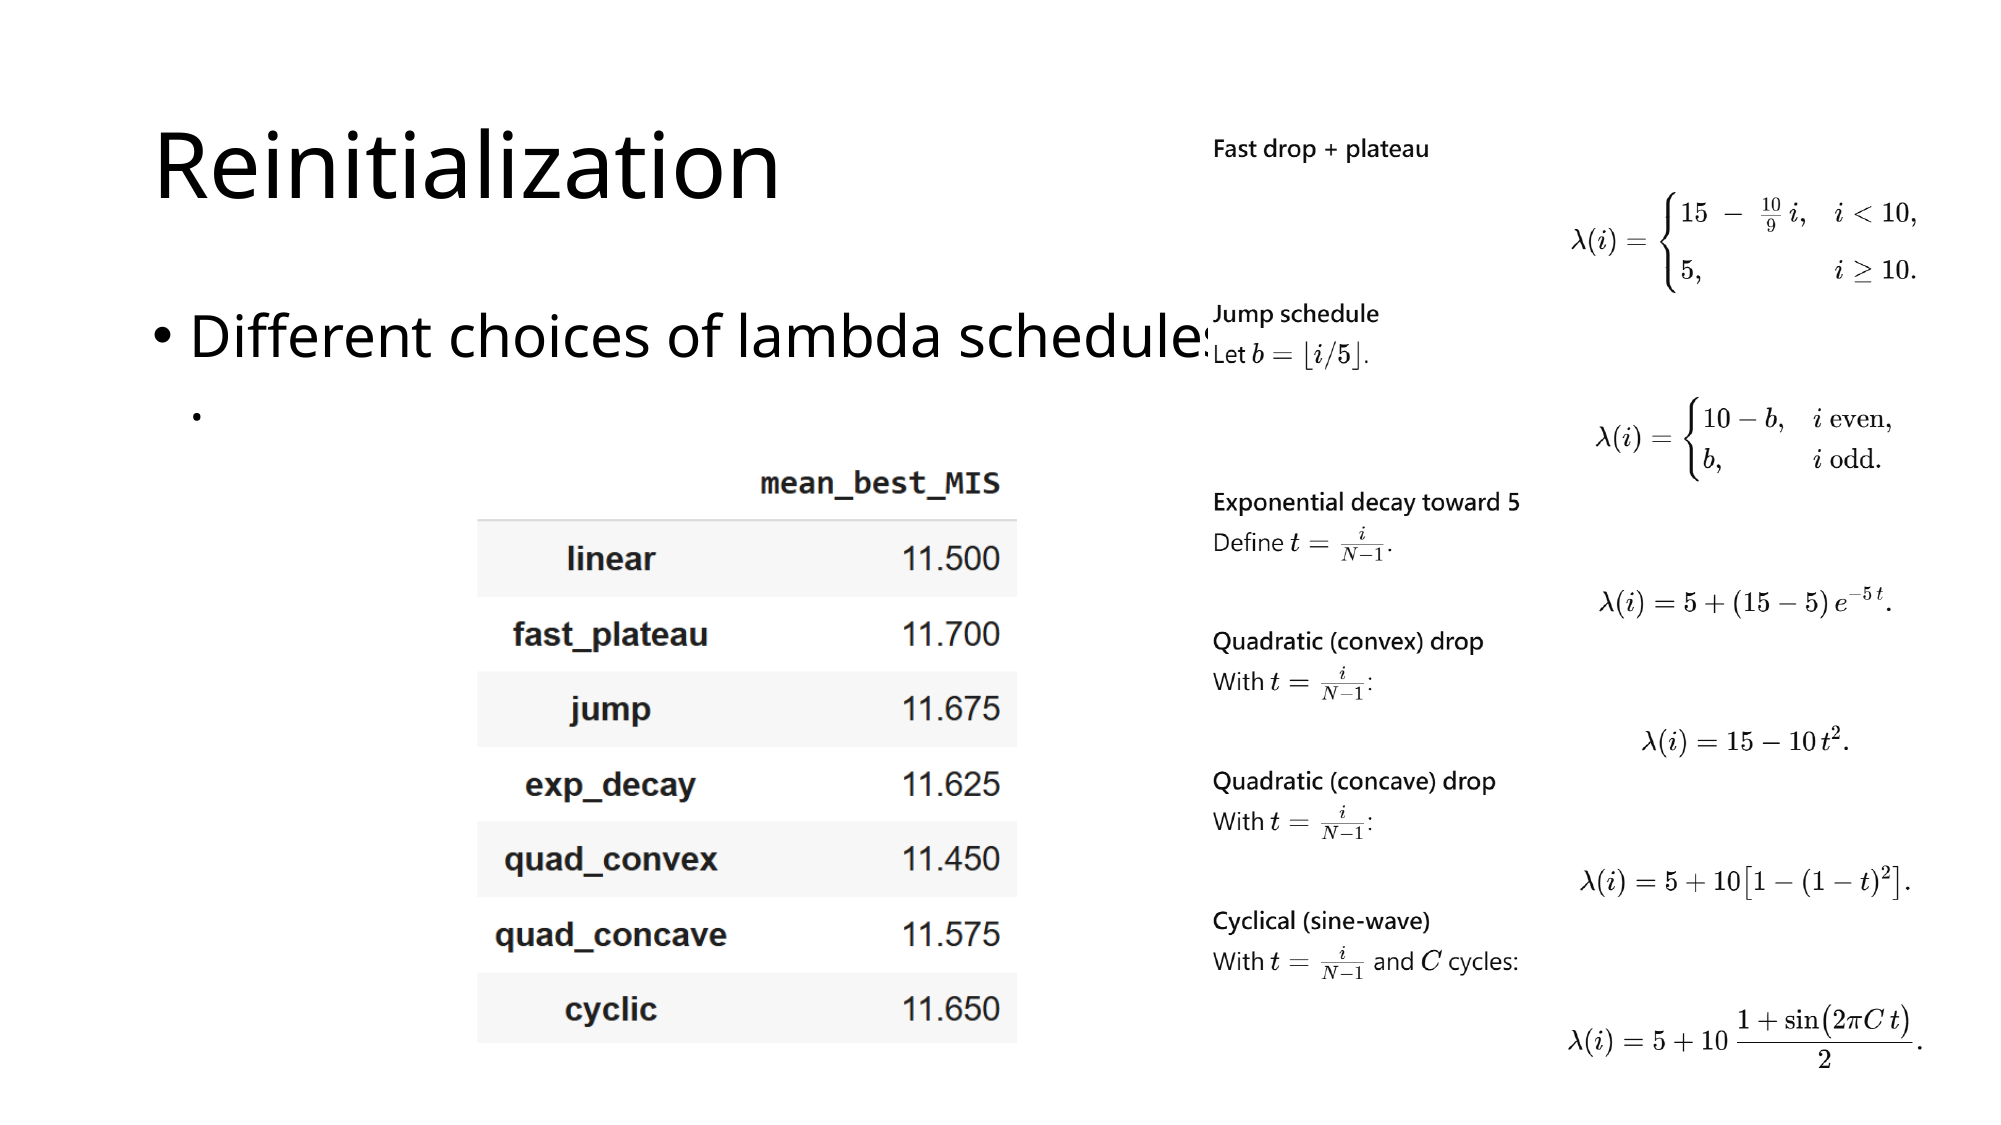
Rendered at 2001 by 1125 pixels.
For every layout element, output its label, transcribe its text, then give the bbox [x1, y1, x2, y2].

picture [1207, 129, 1932, 1073]
title Reinitialization [137, 59, 1863, 278]
picture [470, 450, 1018, 1044]
